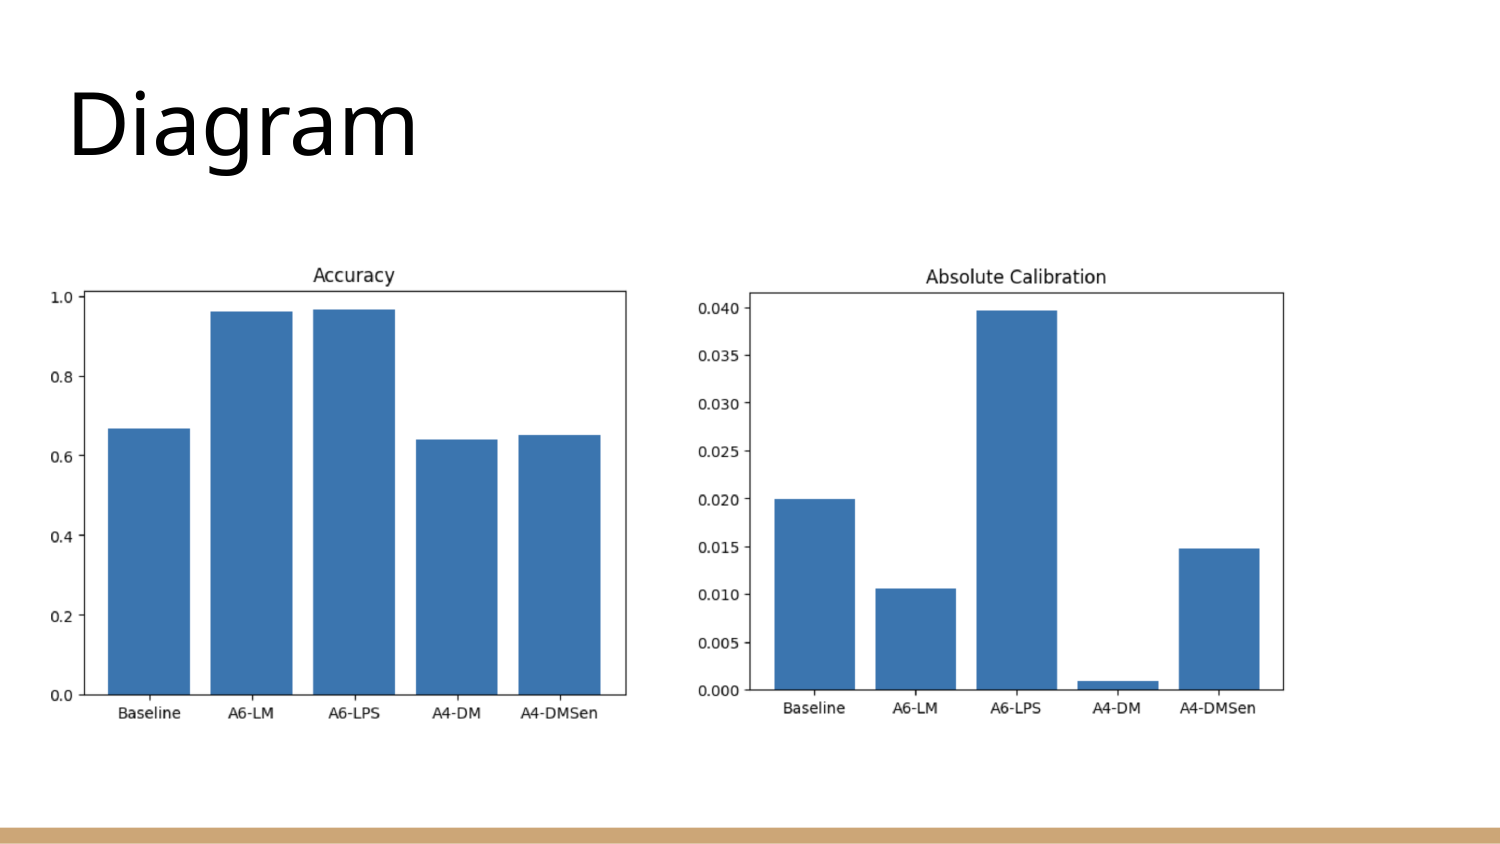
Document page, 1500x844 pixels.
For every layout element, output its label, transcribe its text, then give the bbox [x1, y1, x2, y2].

title Diagram [51, 51, 1449, 189]
picture [50, 256, 648, 734]
picture [687, 256, 1315, 734]
